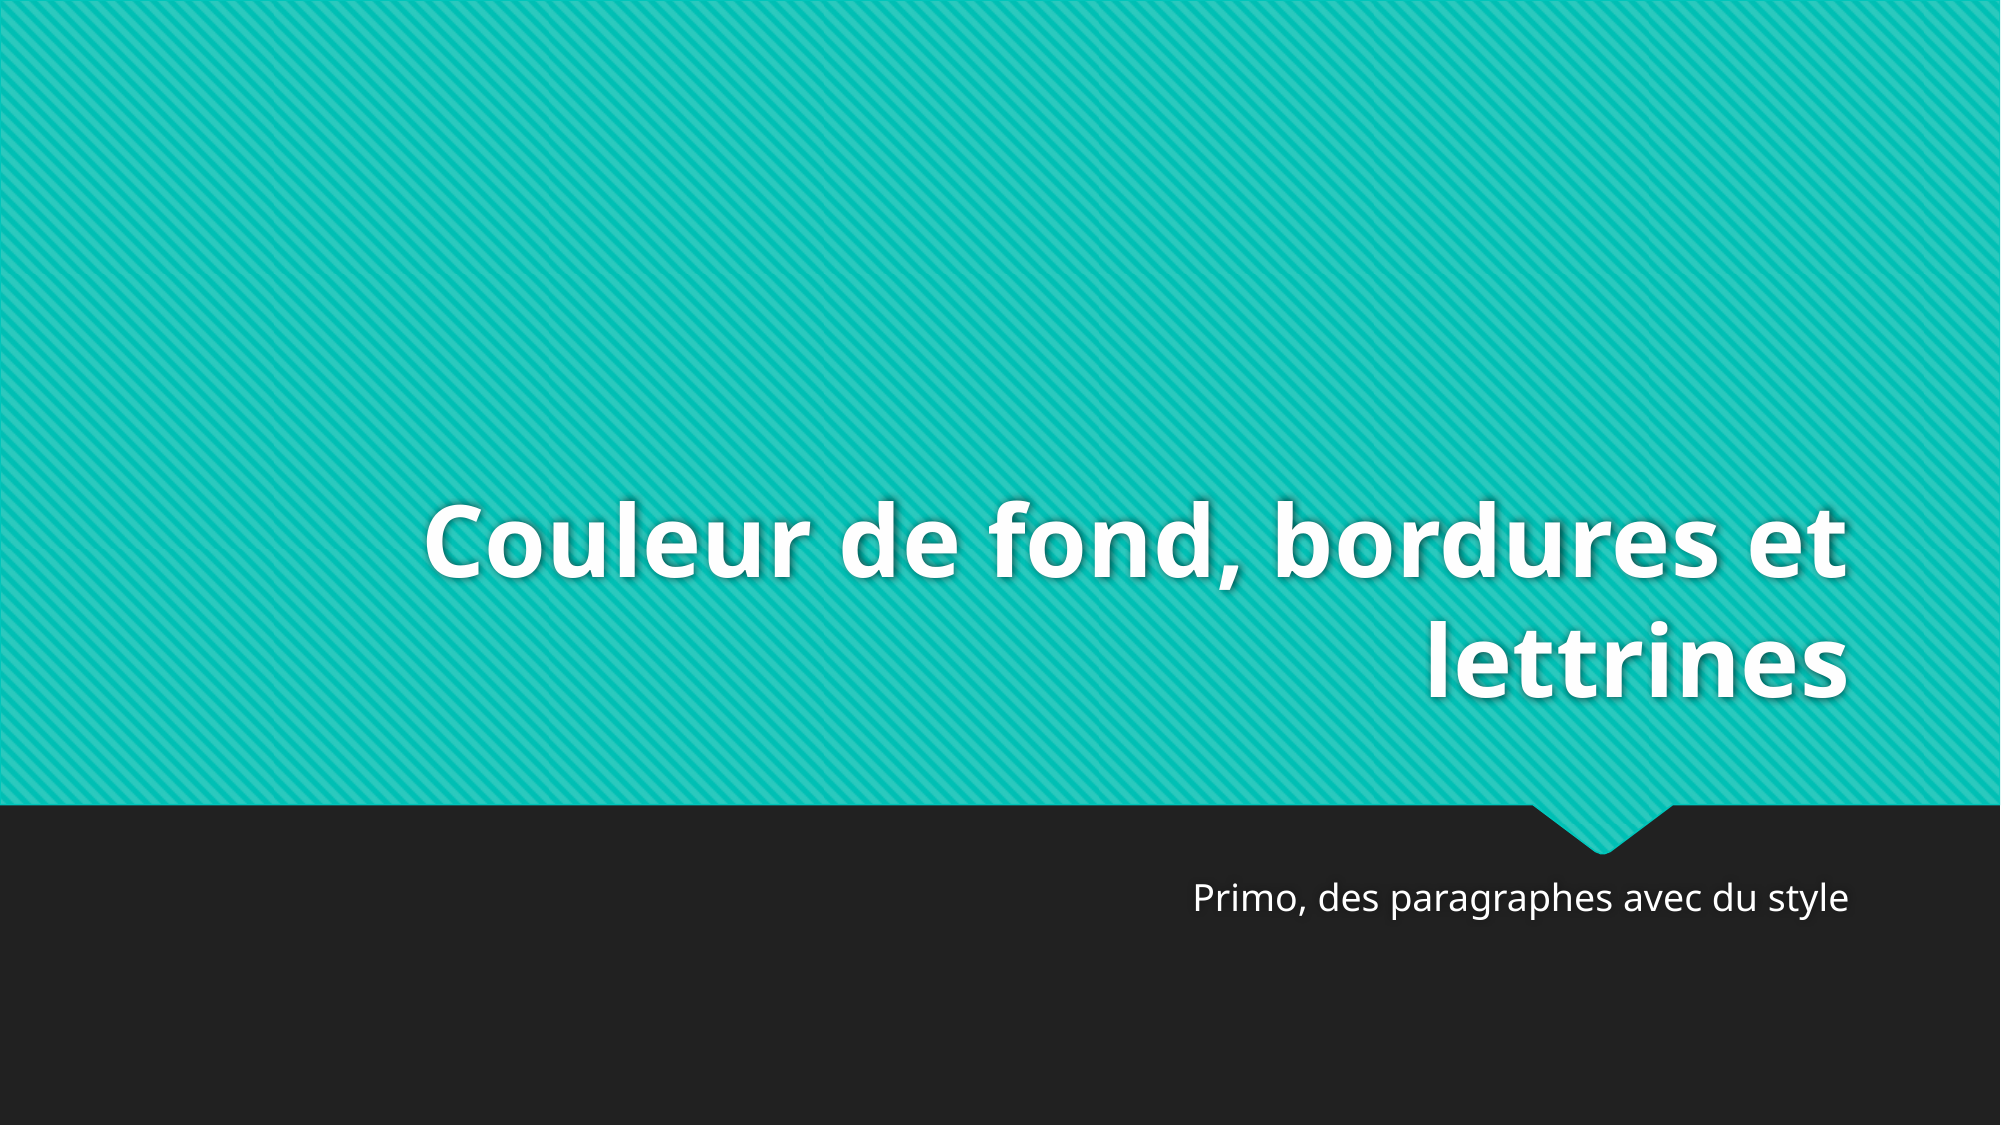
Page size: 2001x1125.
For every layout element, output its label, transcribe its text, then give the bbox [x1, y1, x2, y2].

list Primo, des paragraphes avec du style [132, 866, 1866, 938]
title Couleur de fond, bordures et lettrines [132, 484, 1866, 726]
